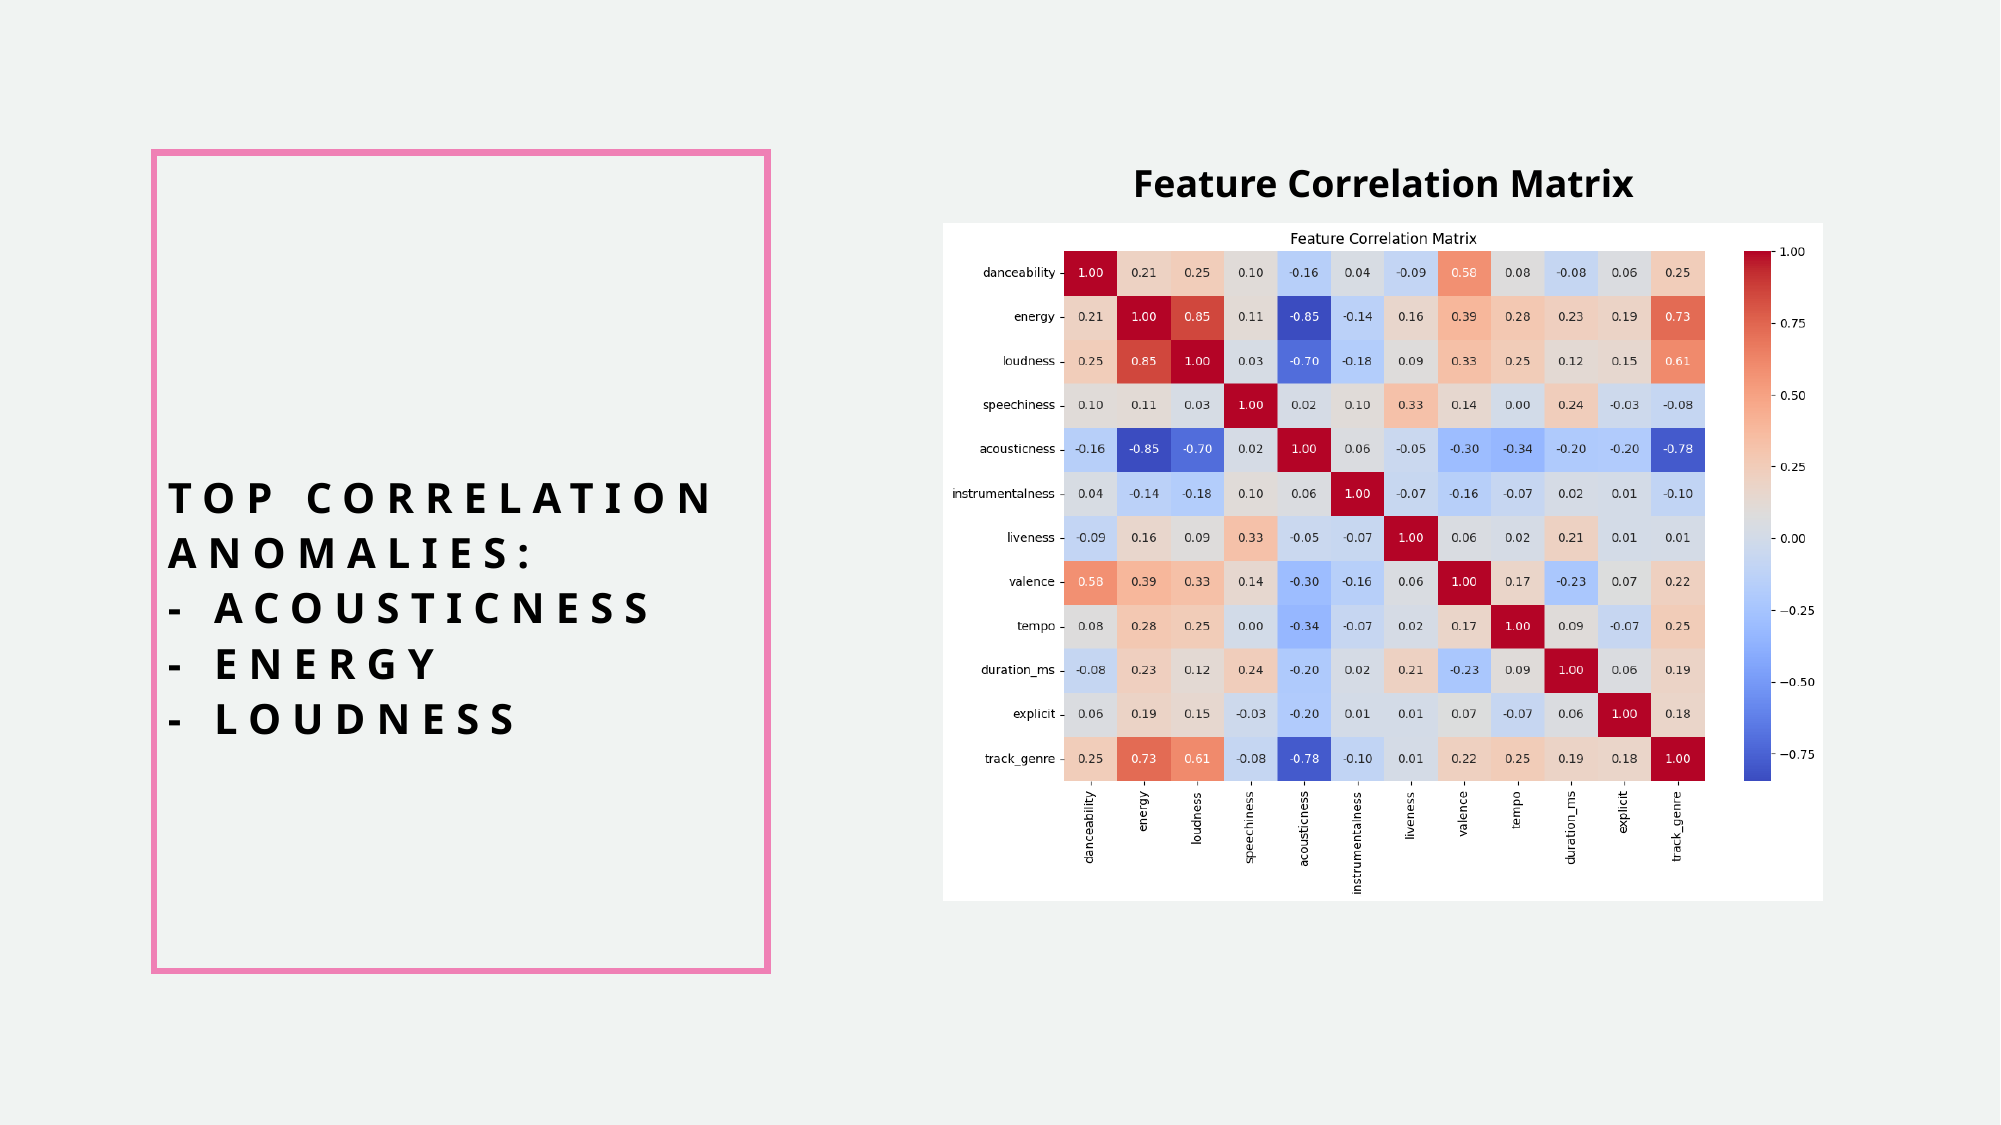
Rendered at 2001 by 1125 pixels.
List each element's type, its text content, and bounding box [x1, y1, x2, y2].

text_box Feature Correlation Matrix [1118, 152, 1650, 213]
text_box [153, 152, 768, 972]
title Top Correlation Anomalies: - Acousticness - Energy - Loudness [152, 450, 767, 750]
text_box [0, 0, 2000, 1125]
picture [943, 223, 1823, 901]
